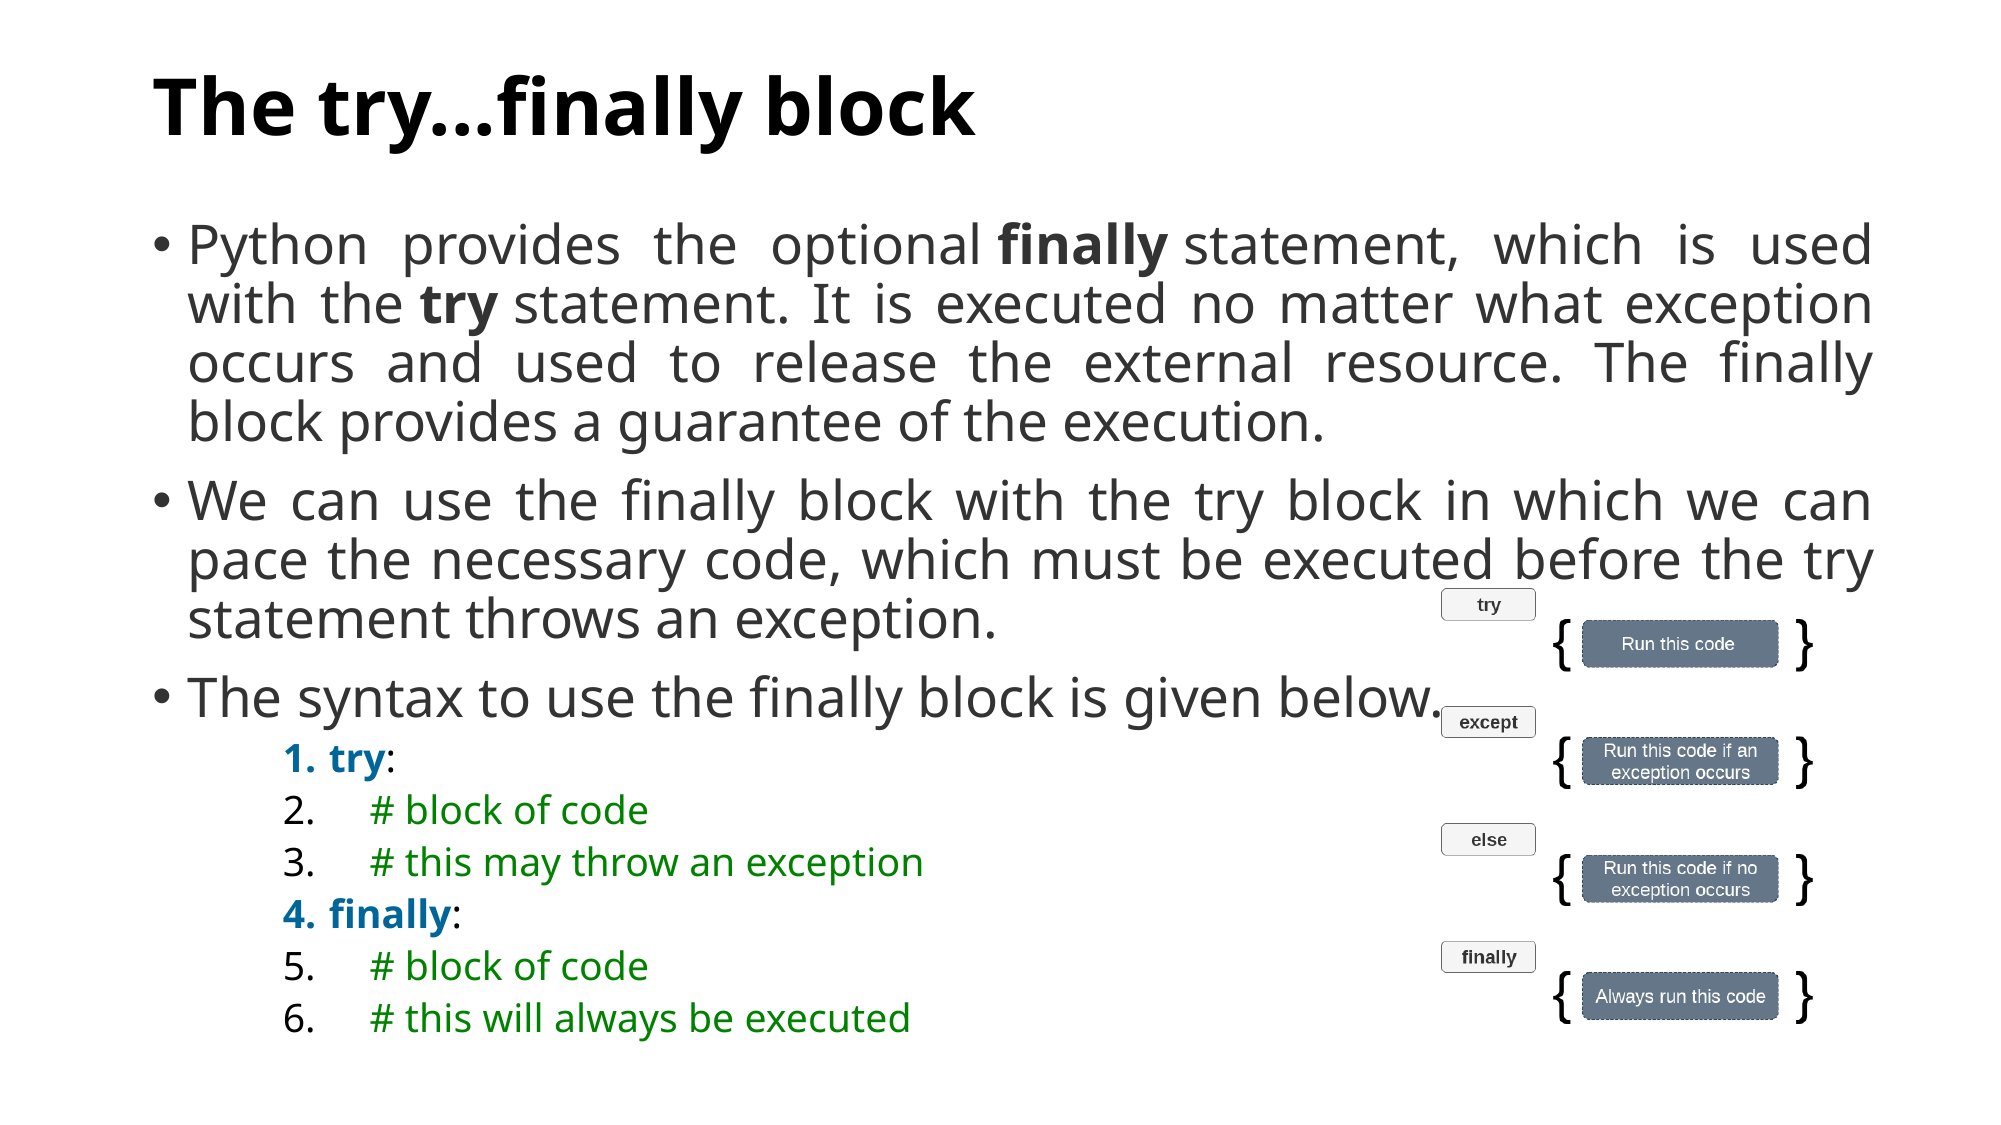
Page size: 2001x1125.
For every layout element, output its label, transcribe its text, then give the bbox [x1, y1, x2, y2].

title The try...finally block [137, 59, 1863, 161]
picture [1441, 588, 1825, 1025]
list Python provides the optional finally statement, which is used with the try statement. It is executed no matter what exception occurs and used to release the external resource. The finally block provides a guarantee of the execution. We can use the finally block with the try block in which we can pace the necessary code, which must be executed before the try statement throws an exception. The syntax to use the finally block is given below. try: # block of code # this may throw an exception finally: # block of code # this will always be executed [137, 210, 1890, 1055]
